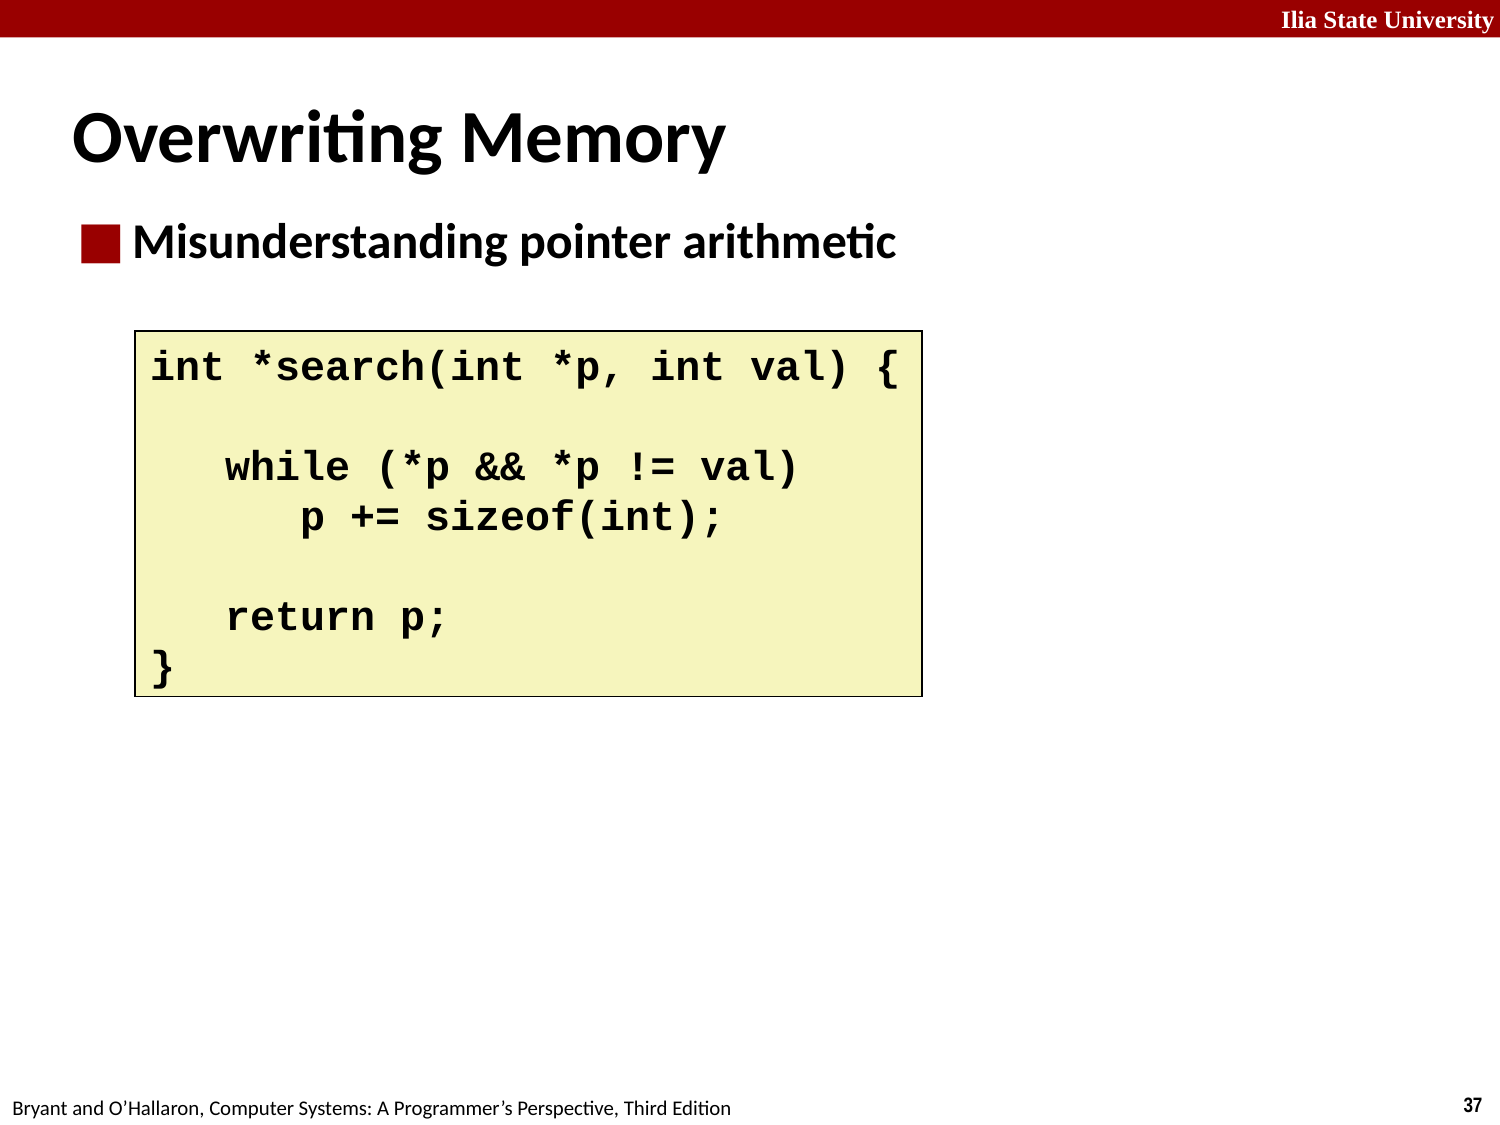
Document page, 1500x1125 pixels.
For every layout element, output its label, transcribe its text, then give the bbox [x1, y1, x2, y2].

text_box int *search(int *p, int val) { while (*p && *p != val) p += sizeof(int); return p; } [135, 331, 923, 697]
list Misunderstanding pointer arithmetic [60, 205, 1424, 1063]
title Overwriting Memory [57, 75, 1488, 204]
